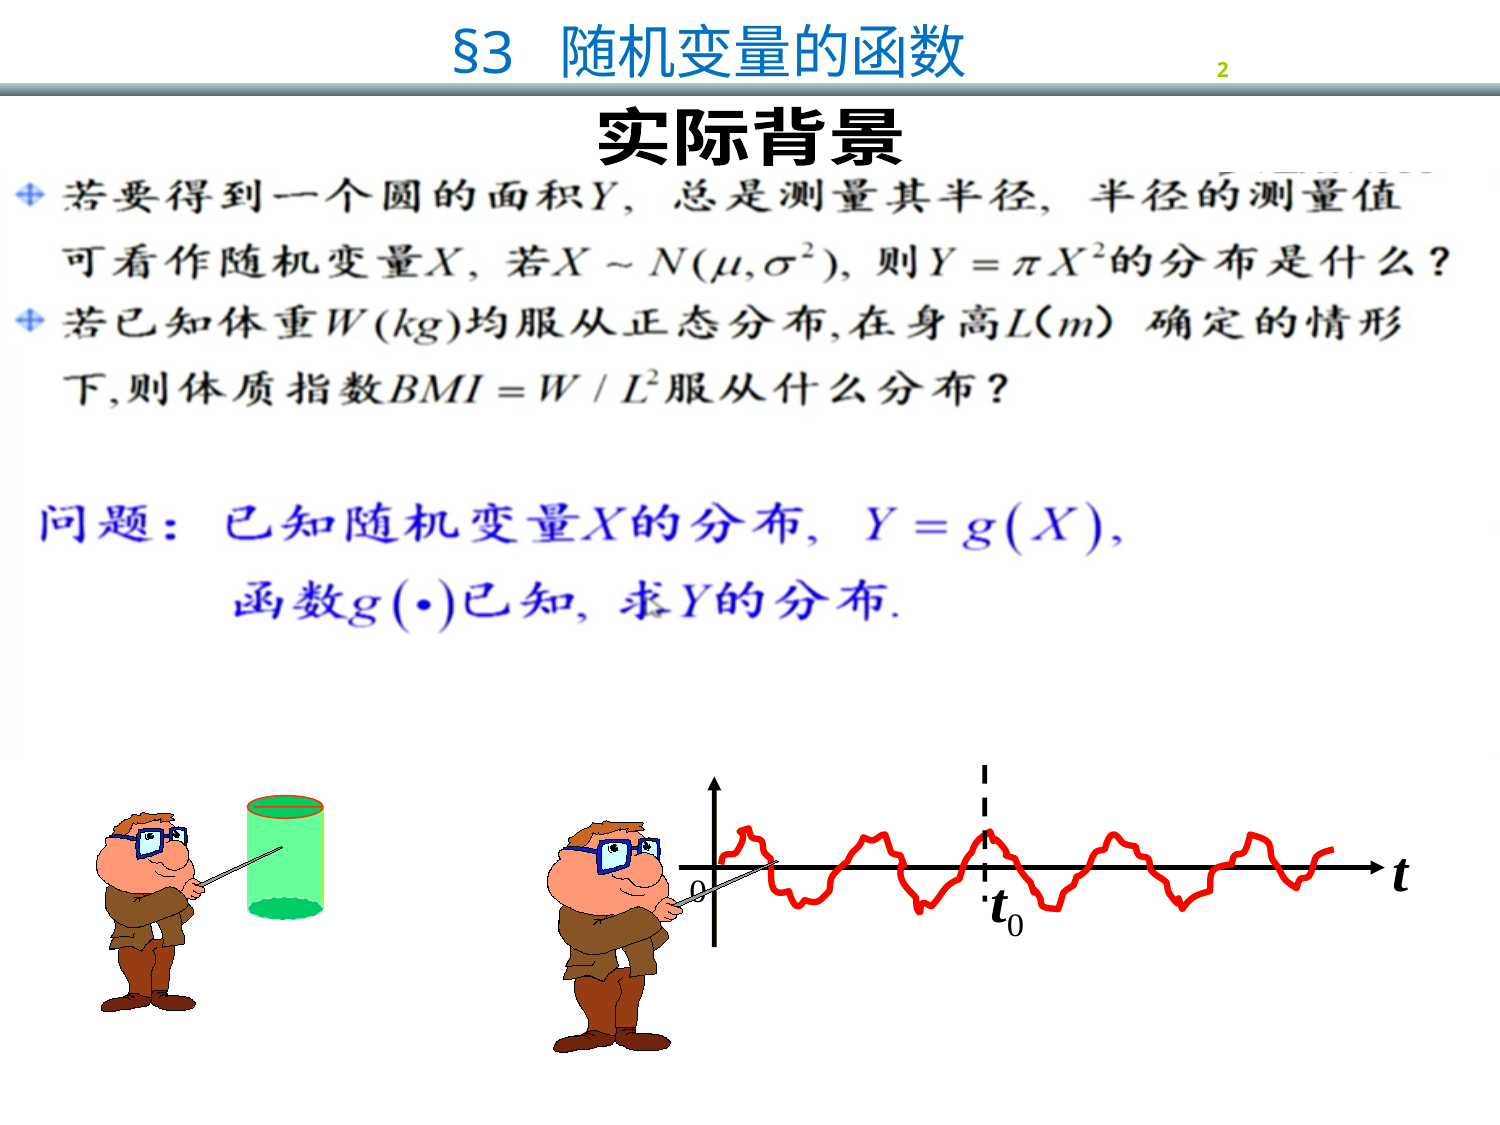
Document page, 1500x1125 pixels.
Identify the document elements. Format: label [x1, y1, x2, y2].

text_box [96, 795, 347, 1012]
text_box [547, 766, 1421, 1053]
picture [0, 172, 1500, 759]
